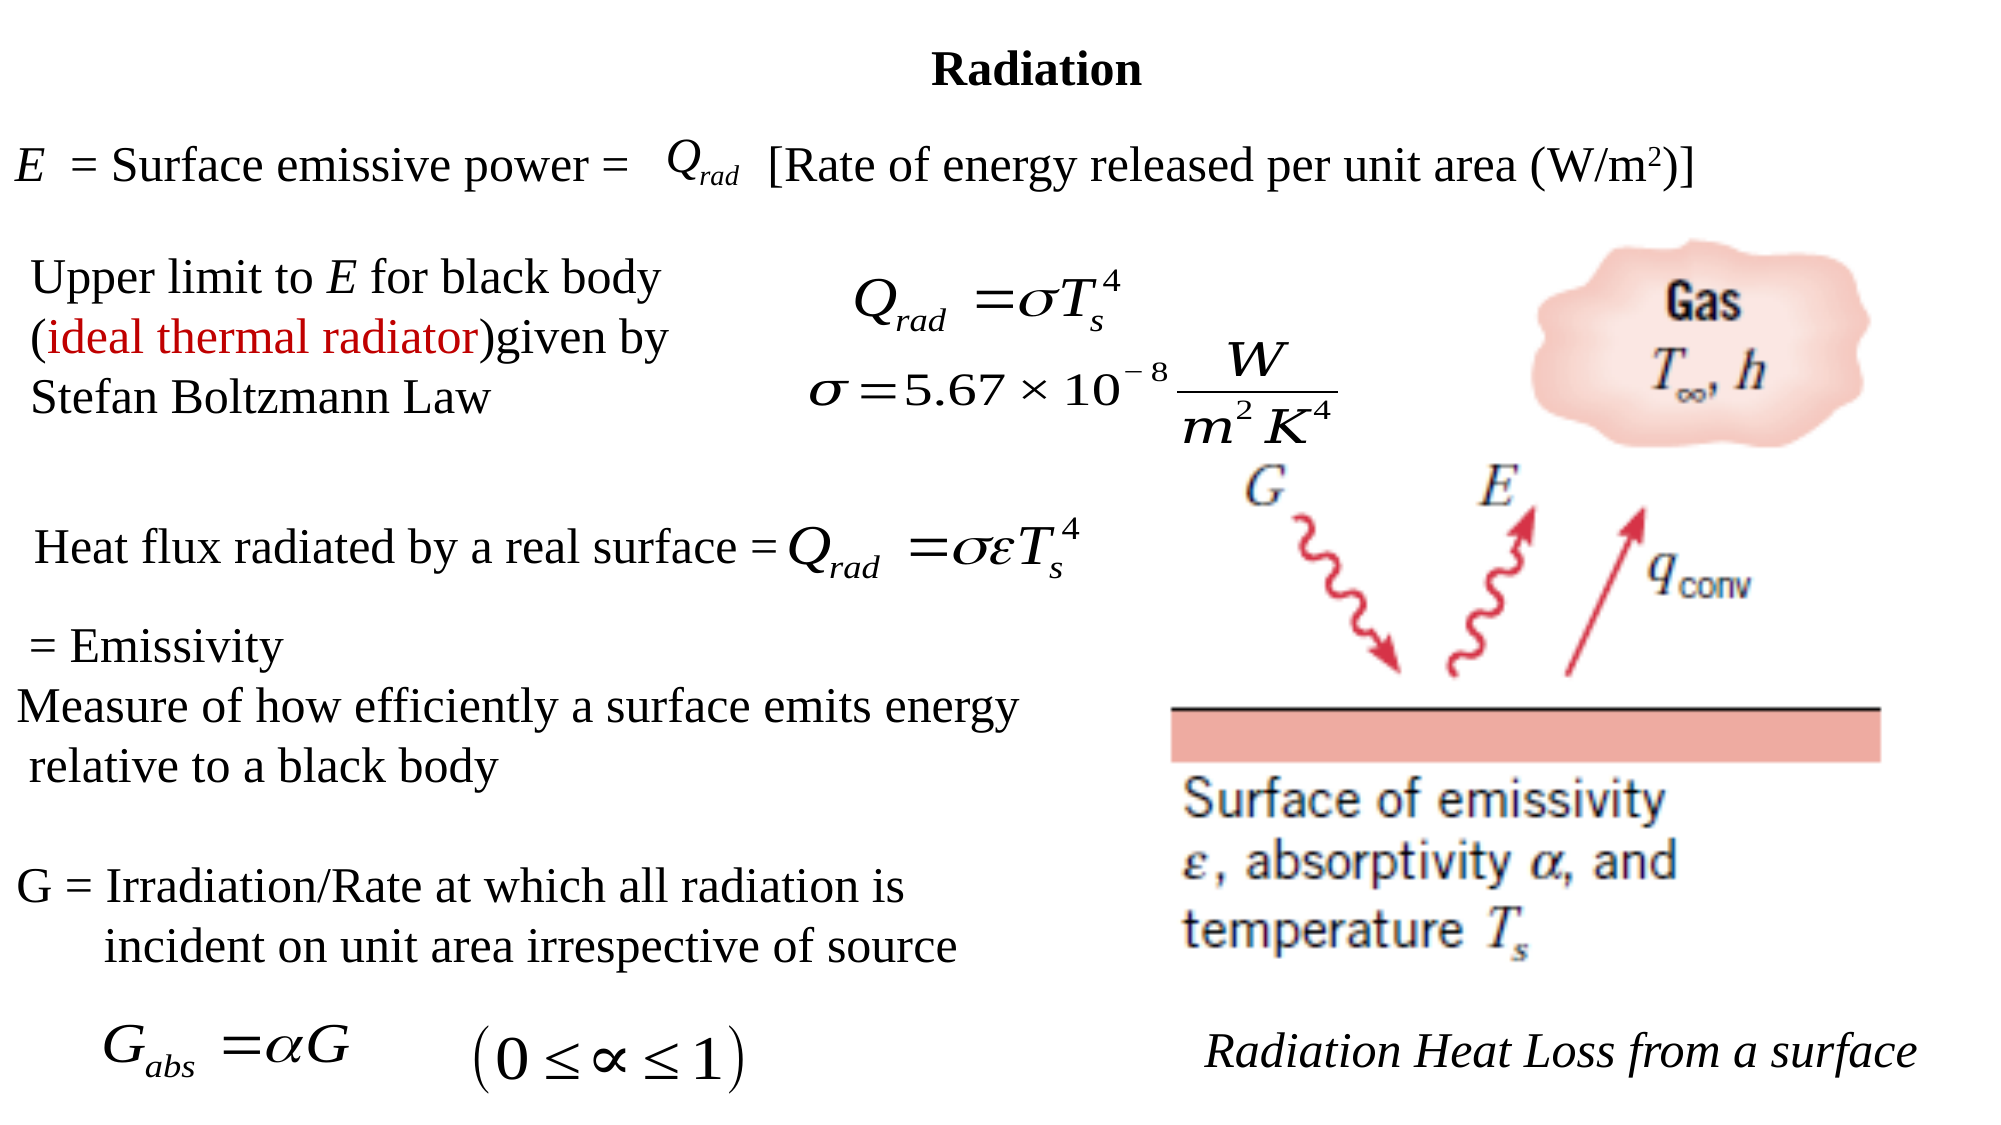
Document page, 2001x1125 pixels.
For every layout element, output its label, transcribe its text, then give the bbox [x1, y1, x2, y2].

text_box Upper limit to E for black body (ideal thermal radiator)given by Stefan Boltzmann Law [15, 236, 778, 432]
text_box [93, 1006, 365, 1091]
text_box Radiation Heat Loss from a surface [1189, 1010, 1938, 1086]
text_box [778, 503, 1092, 593]
text_box E = Surface emissive power = [Rate of energy released per unit area (W/m2)] [0, 123, 1073, 259]
text_box Radiation [704, 28, 1370, 104]
text_box Heat flux radiated by a real surface = [19, 506, 778, 582]
picture [1073, 123, 1906, 1000]
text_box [844, 255, 1132, 345]
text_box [659, 123, 750, 198]
